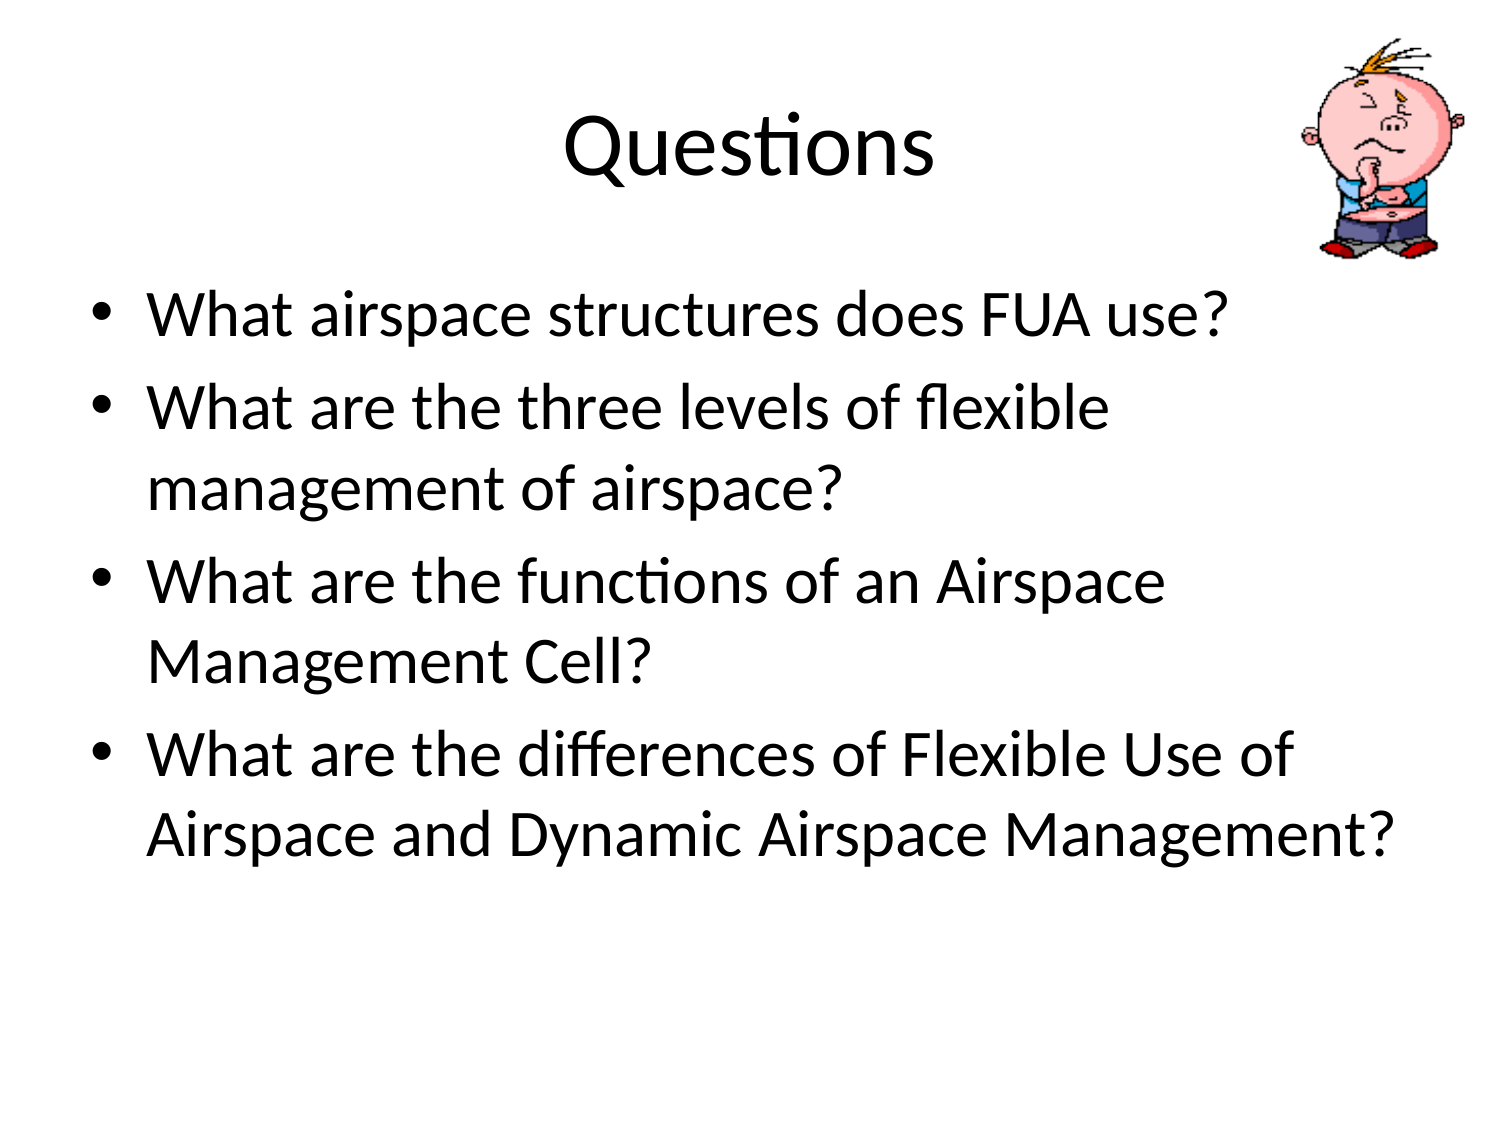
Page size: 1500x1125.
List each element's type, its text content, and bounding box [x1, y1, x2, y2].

title Questions [75, 45, 1271, 233]
list What airspace structures does FUA use? What are the three levels of flexible management of airspace? What are the functions of an Airspace Management Cell? What are the differences of Flexible Use of Airspace and Dynamic Airspace Management? [75, 262, 1425, 1005]
picture [1277, 0, 1500, 263]
